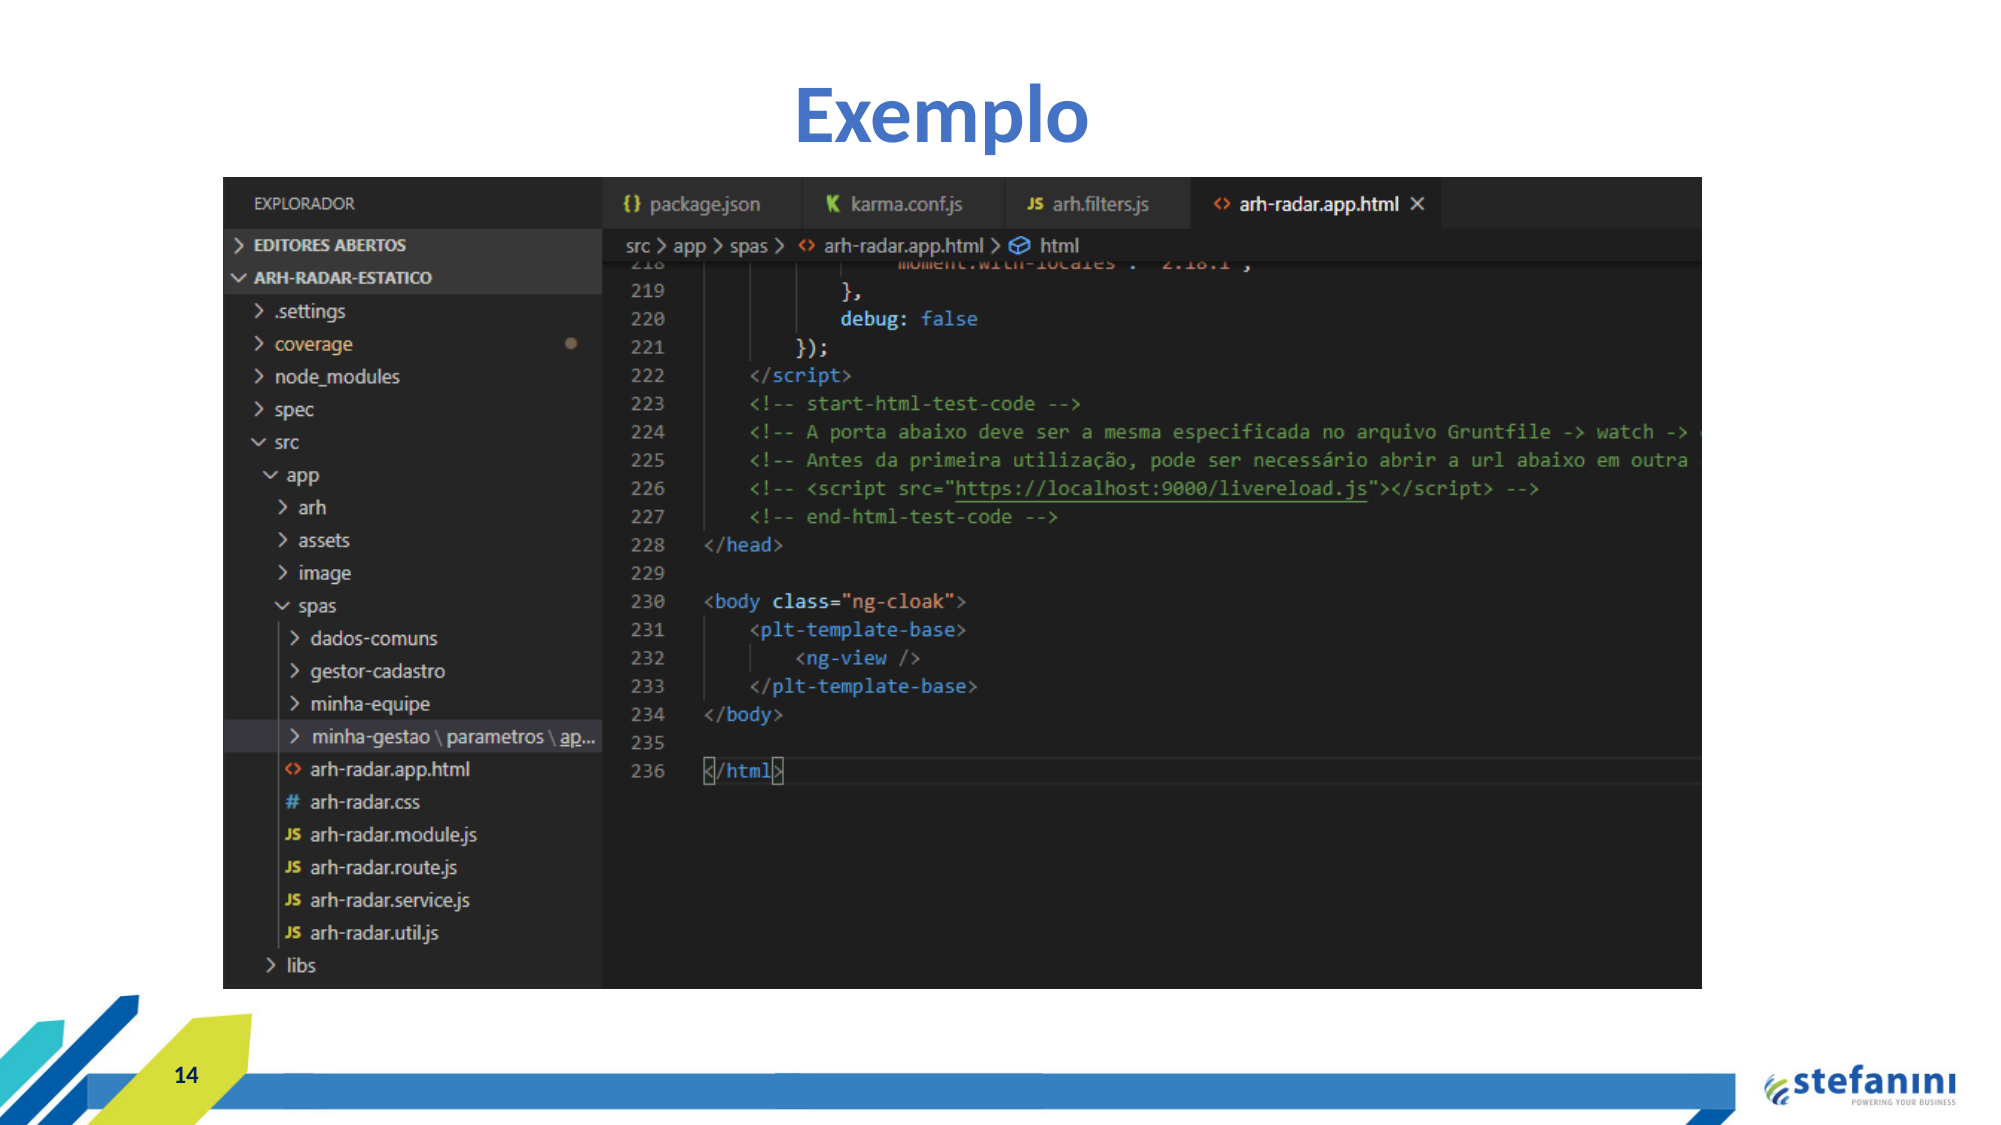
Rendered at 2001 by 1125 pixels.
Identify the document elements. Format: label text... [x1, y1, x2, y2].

list Exemplo [79, 63, 1805, 310]
slide_number 14 [158, 1043, 609, 1104]
picture [0, 177, 1998, 1125]
